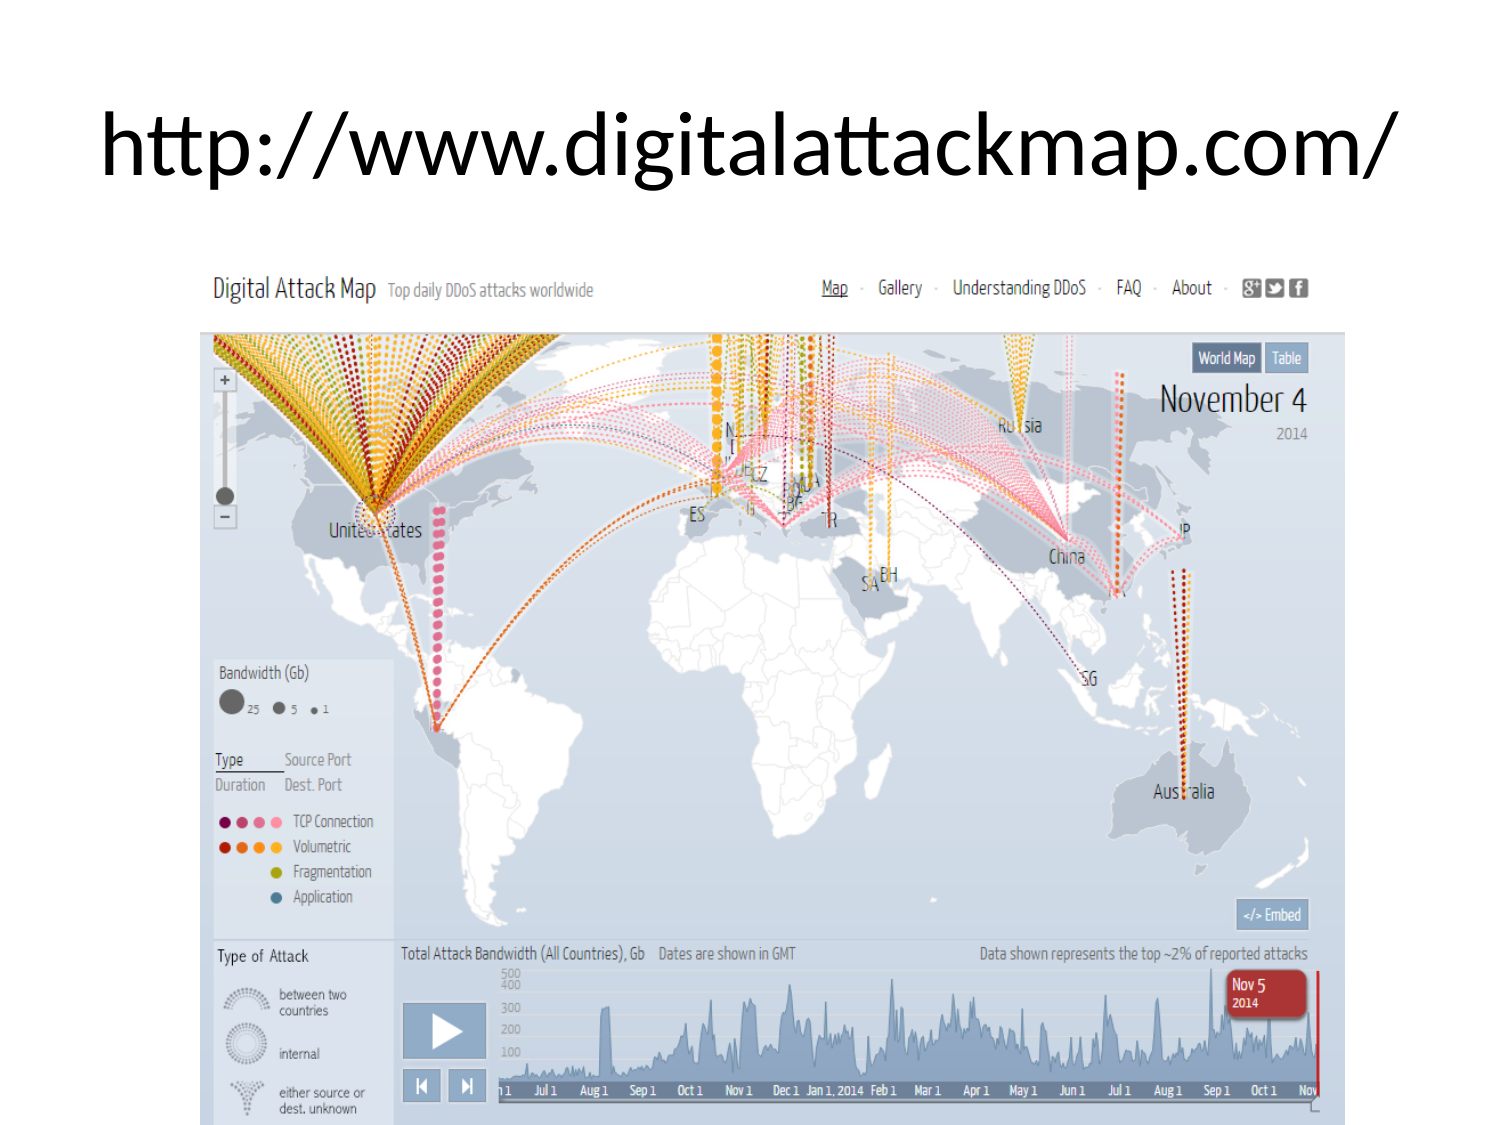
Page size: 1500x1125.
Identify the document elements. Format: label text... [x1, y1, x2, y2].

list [199, 266, 1346, 1125]
title http://www.digitalattackmap.com/ [75, 45, 1425, 233]
